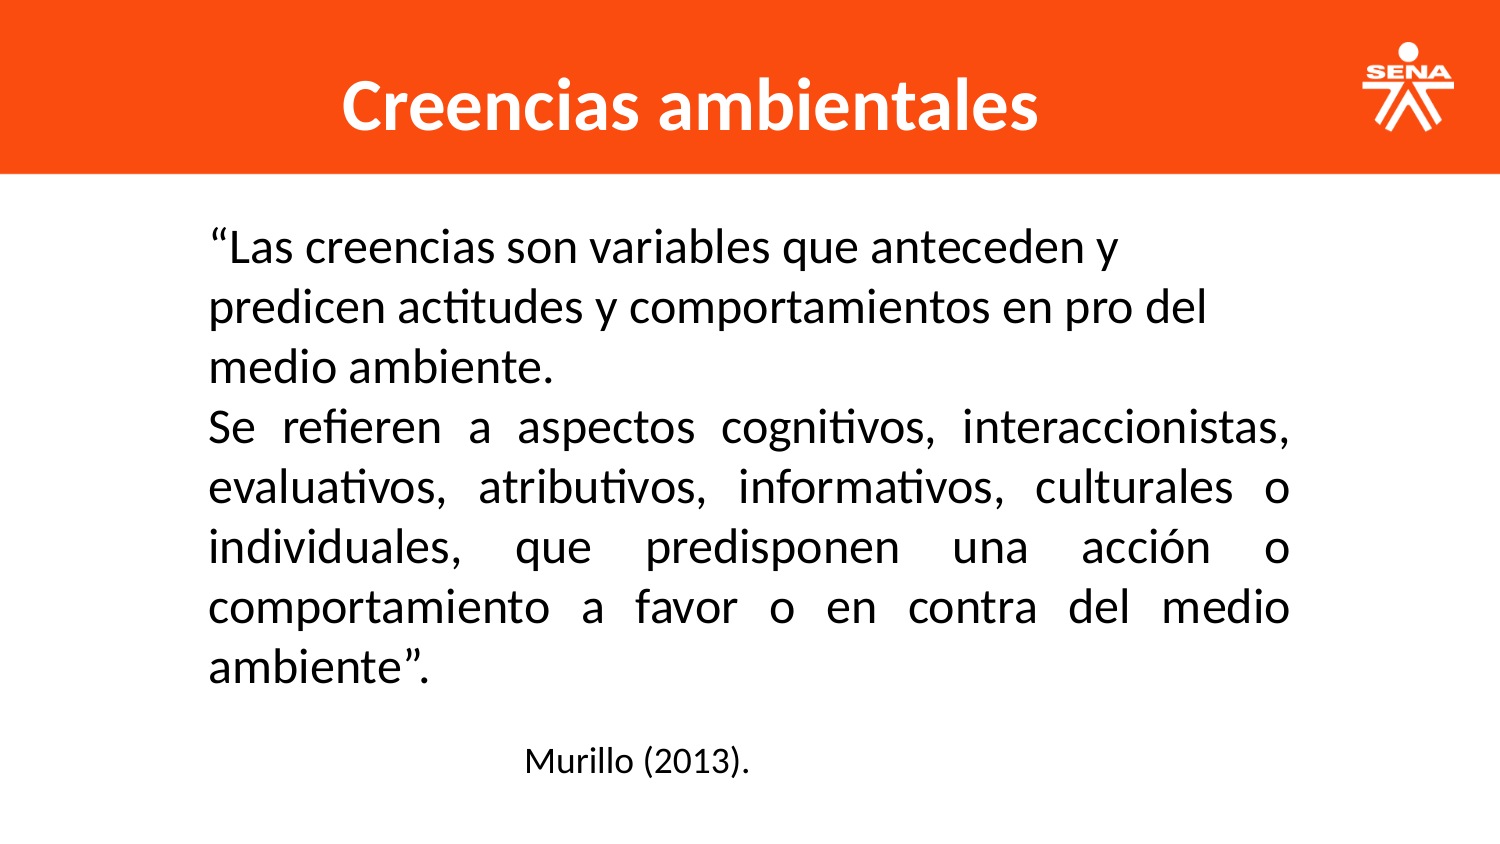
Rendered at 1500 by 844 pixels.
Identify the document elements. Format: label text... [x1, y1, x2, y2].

text_box Murillo (2013). [266, 728, 1017, 789]
text_box Creencias ambientales [316, 47, 1067, 153]
text_box “Las creencias son variables que anteceden y predicen actitudes y comportamientos en pro del medio ambiente. Se refieren a aspectos cognitivos, interaccionistas, evaluativos, atributivos, informativos, culturales o individuales, que predisponen una acción o comportamiento a favor o en contra del medio ambiente”. [193, 206, 1307, 701]
picture [0, 0, 1500, 844]
